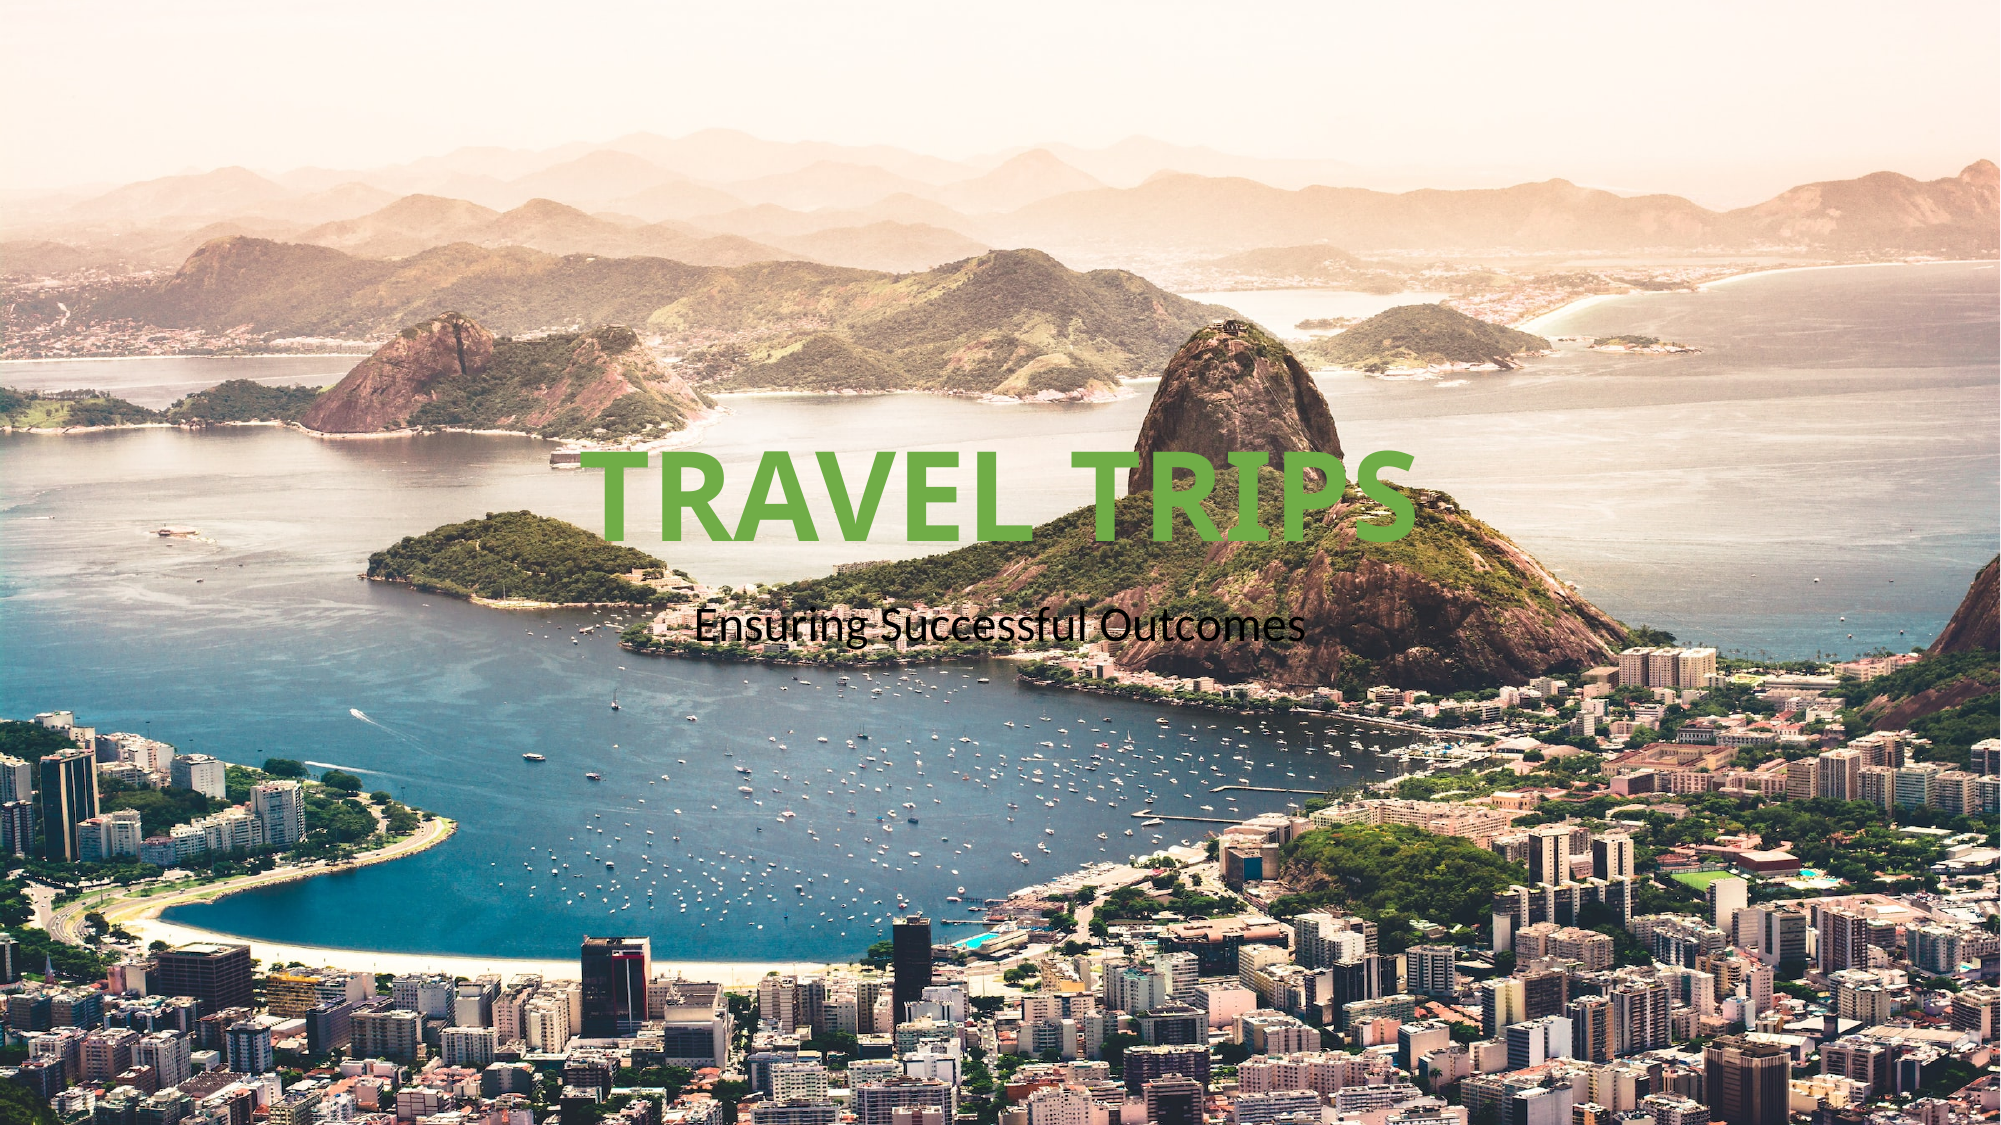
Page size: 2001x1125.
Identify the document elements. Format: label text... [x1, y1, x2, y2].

subtitle Ensuring Successful Outcomes [249, 590, 1750, 863]
title Travel Trips [249, 184, 1750, 576]
picture [0, 0, 2001, 1125]
